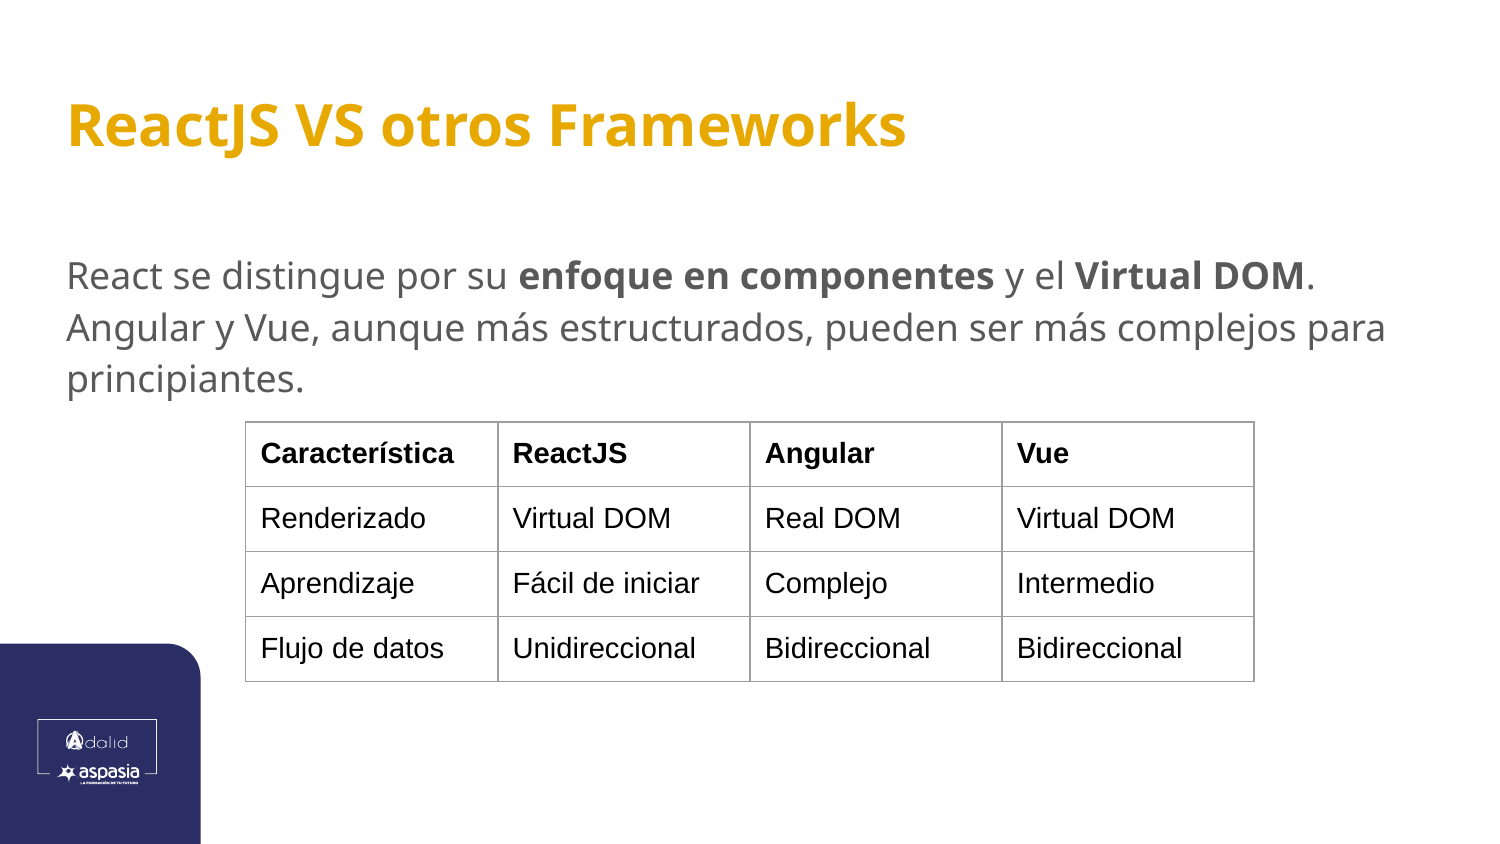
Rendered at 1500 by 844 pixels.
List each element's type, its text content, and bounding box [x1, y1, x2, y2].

list React se distingue por su enfoque en componentes y el Virtual DOM. Angular y Vue, aunque más estructurados, pueden ser más complejos para principiantes. [51, 230, 1449, 735]
table_cell Intermedio [1003, 552, 1253, 616]
table_header Característica [246, 423, 497, 486]
table_cell Fácil de iniciar [499, 552, 749, 616]
table_cell Bidireccional [751, 617, 1001, 681]
table_cell Unidireccional [499, 617, 749, 681]
table_cell Virtual DOM [1003, 487, 1253, 551]
table_header ReactJS [499, 423, 749, 486]
table_cell Bidireccional [1003, 617, 1253, 681]
table_cell Real DOM [751, 487, 1001, 551]
table_cell Flujo de datos [246, 617, 497, 681]
table_cell Complejo [751, 552, 1001, 616]
table_header Angular [751, 423, 1001, 486]
title ReactJS VS otros Frameworks [51, 72, 1449, 230]
table_cell Aprendizaje [246, 552, 497, 616]
table_cell Renderizado [246, 487, 497, 551]
table_cell Virtual DOM [499, 487, 749, 551]
picture [0, 643, 201, 844]
table_header Vue [1003, 423, 1253, 486]
